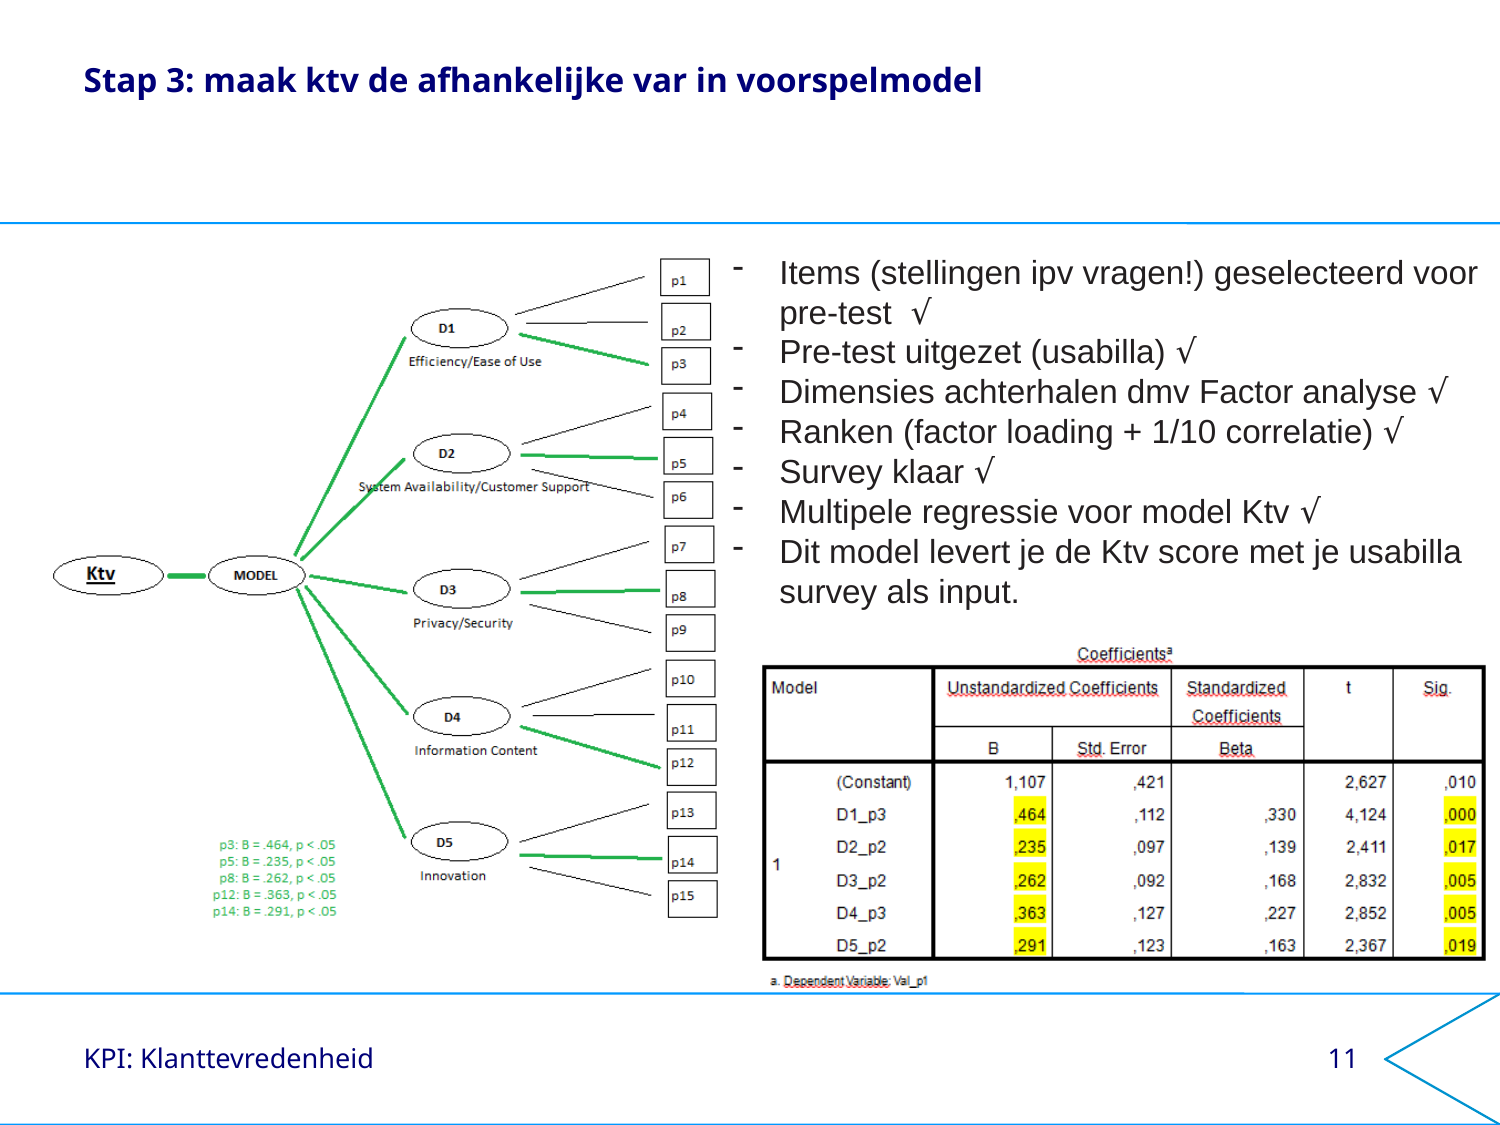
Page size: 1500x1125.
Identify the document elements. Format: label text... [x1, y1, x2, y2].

footer KPI: Klanttevredenheid [62, 1033, 984, 1082]
slide_number 11 [1257, 1033, 1359, 1082]
title Stap 3: maak ktv de afhankelijke var in voorspelmodel [62, 28, 1450, 194]
picture [0, 243, 720, 929]
picture [761, 644, 1490, 989]
text_box Items (stellingen ipv vragen!) geselecteerd voor pre-test √ Pre-test uitgezet (usabilla) √ Dimensies achterhalen dmv Factor analyse √ Ranken (factor loading + 1/10 correlatie) √ Survey klaar √ Multipele regressie voor model Ktv √ Dit model levert je de Ktv score met je usabilla survey als input. [721, 243, 1500, 618]
